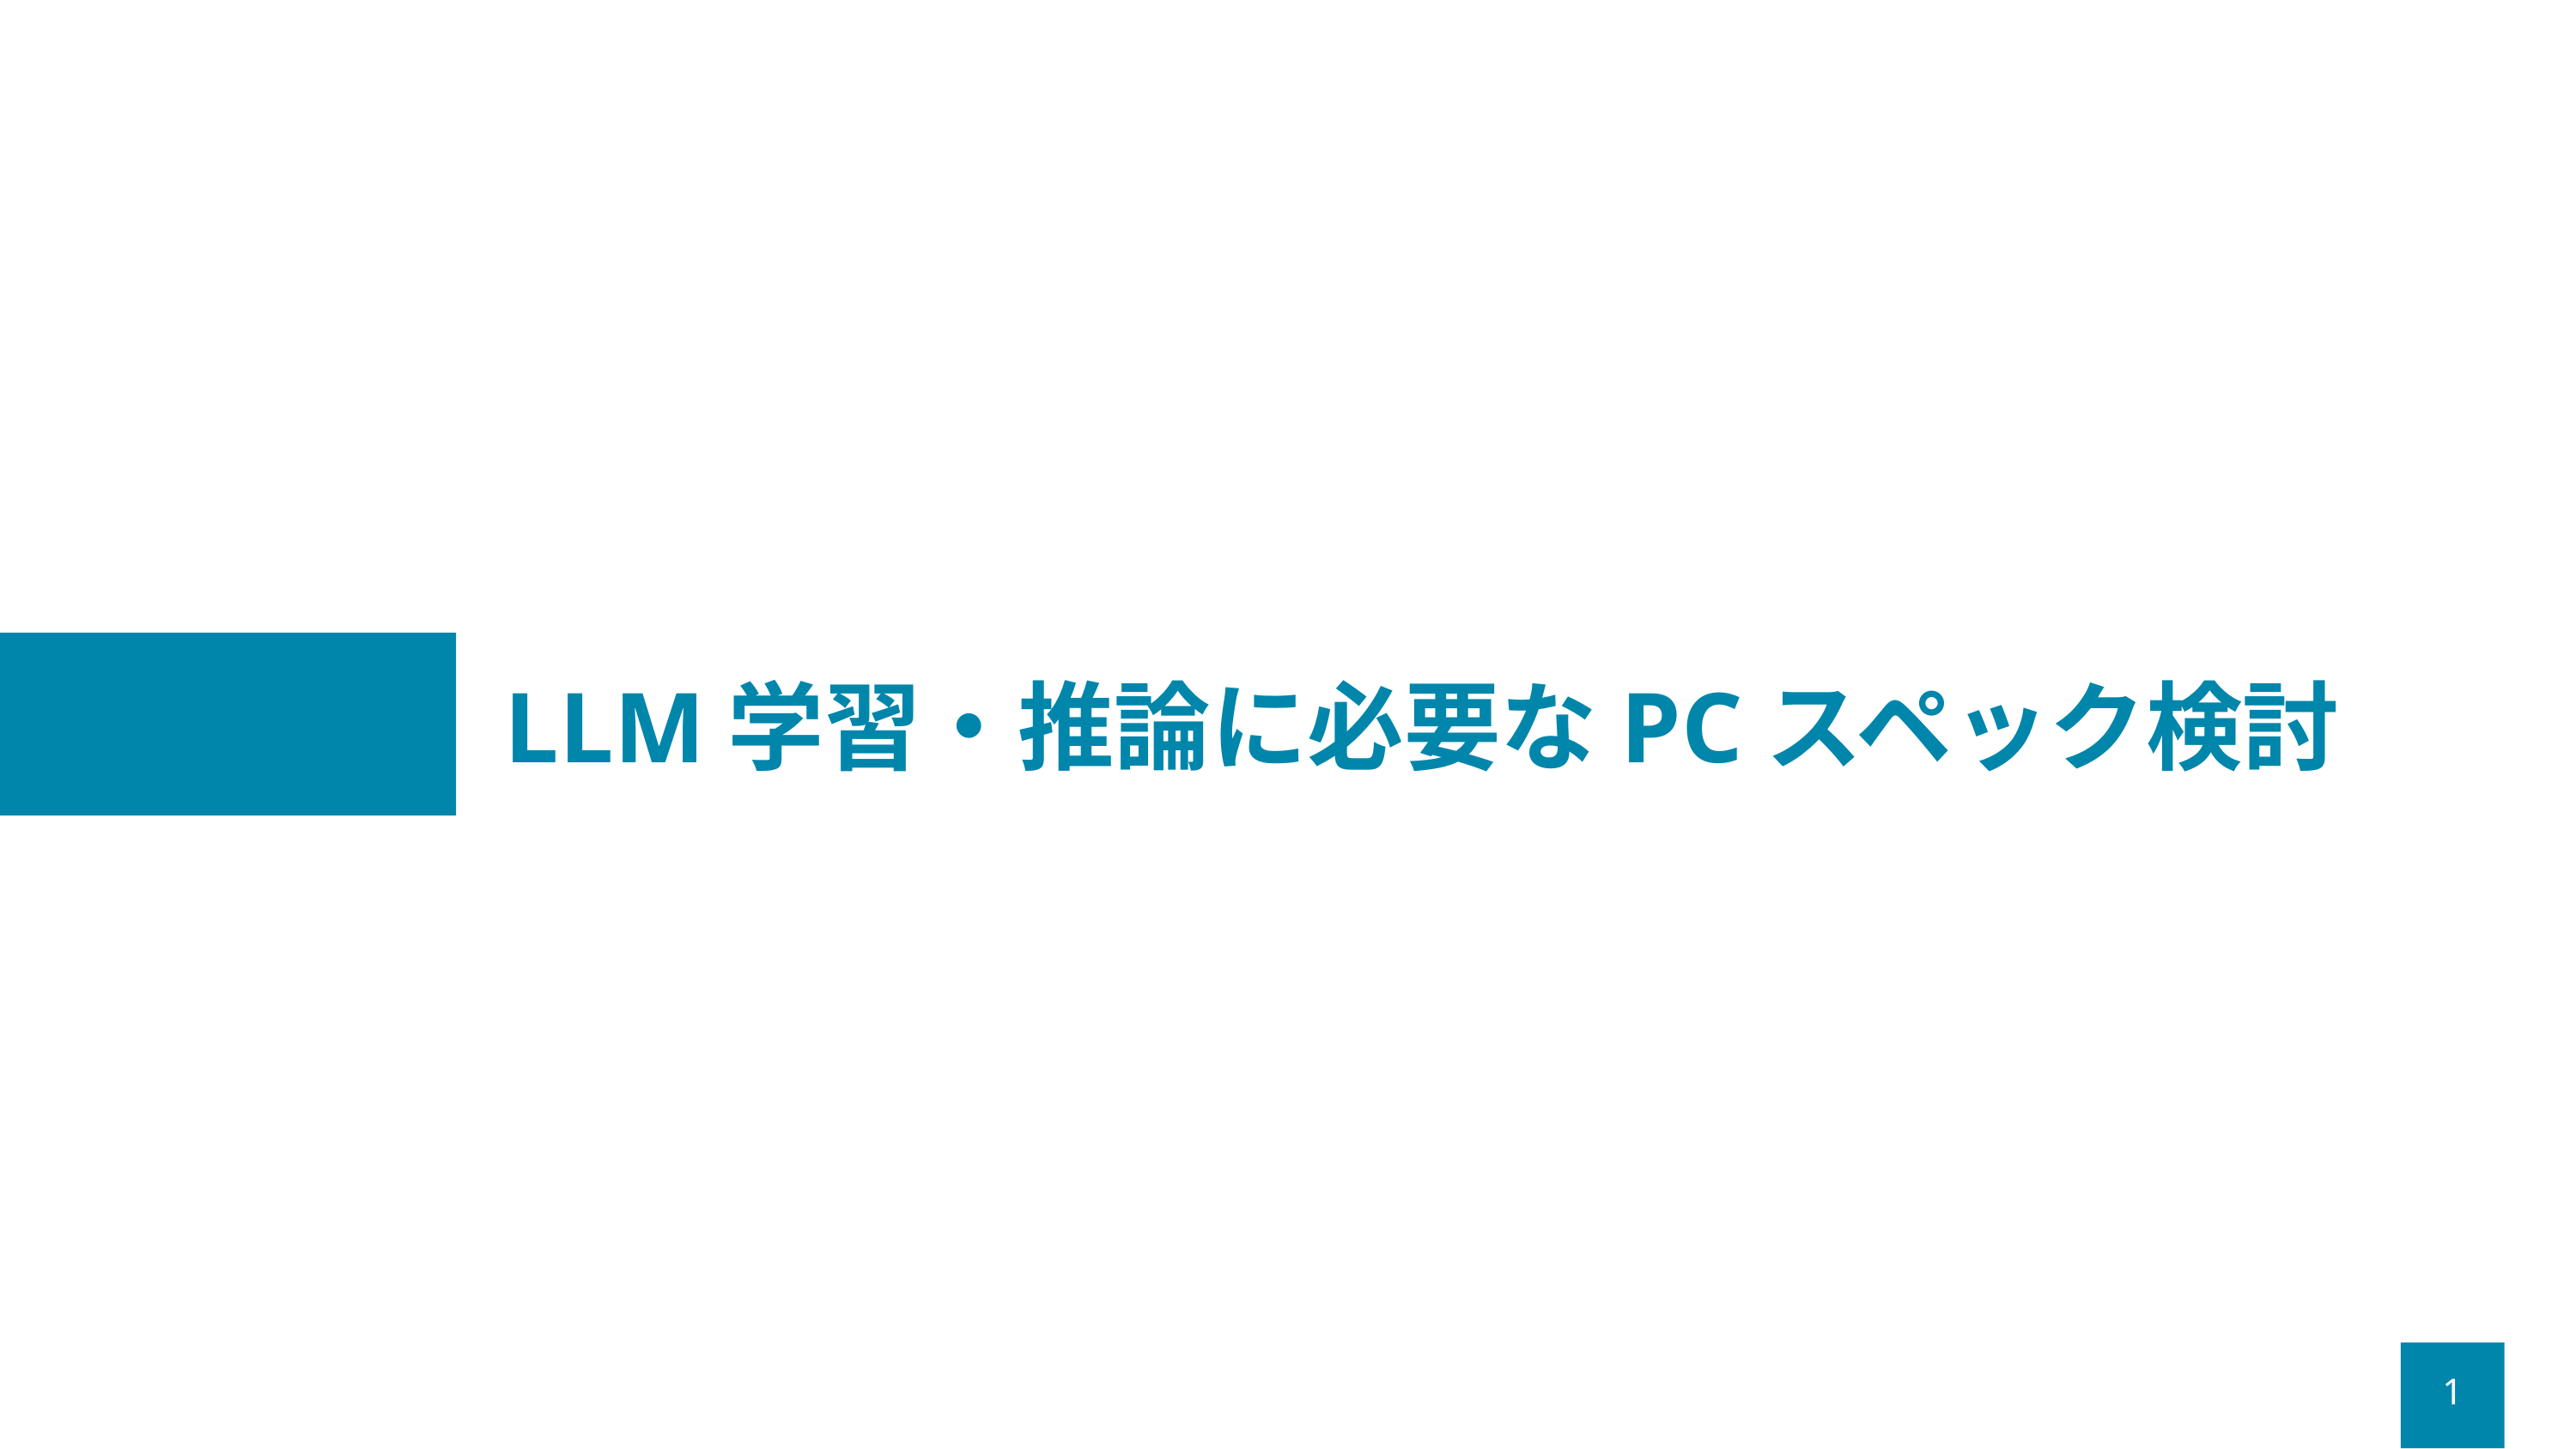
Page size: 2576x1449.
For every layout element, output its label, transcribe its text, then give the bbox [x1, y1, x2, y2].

title LLM学習・推論に必要なPCスペック検討 [491, 644, 2499, 804]
slide_number 1 [2400, 1355, 2505, 1433]
